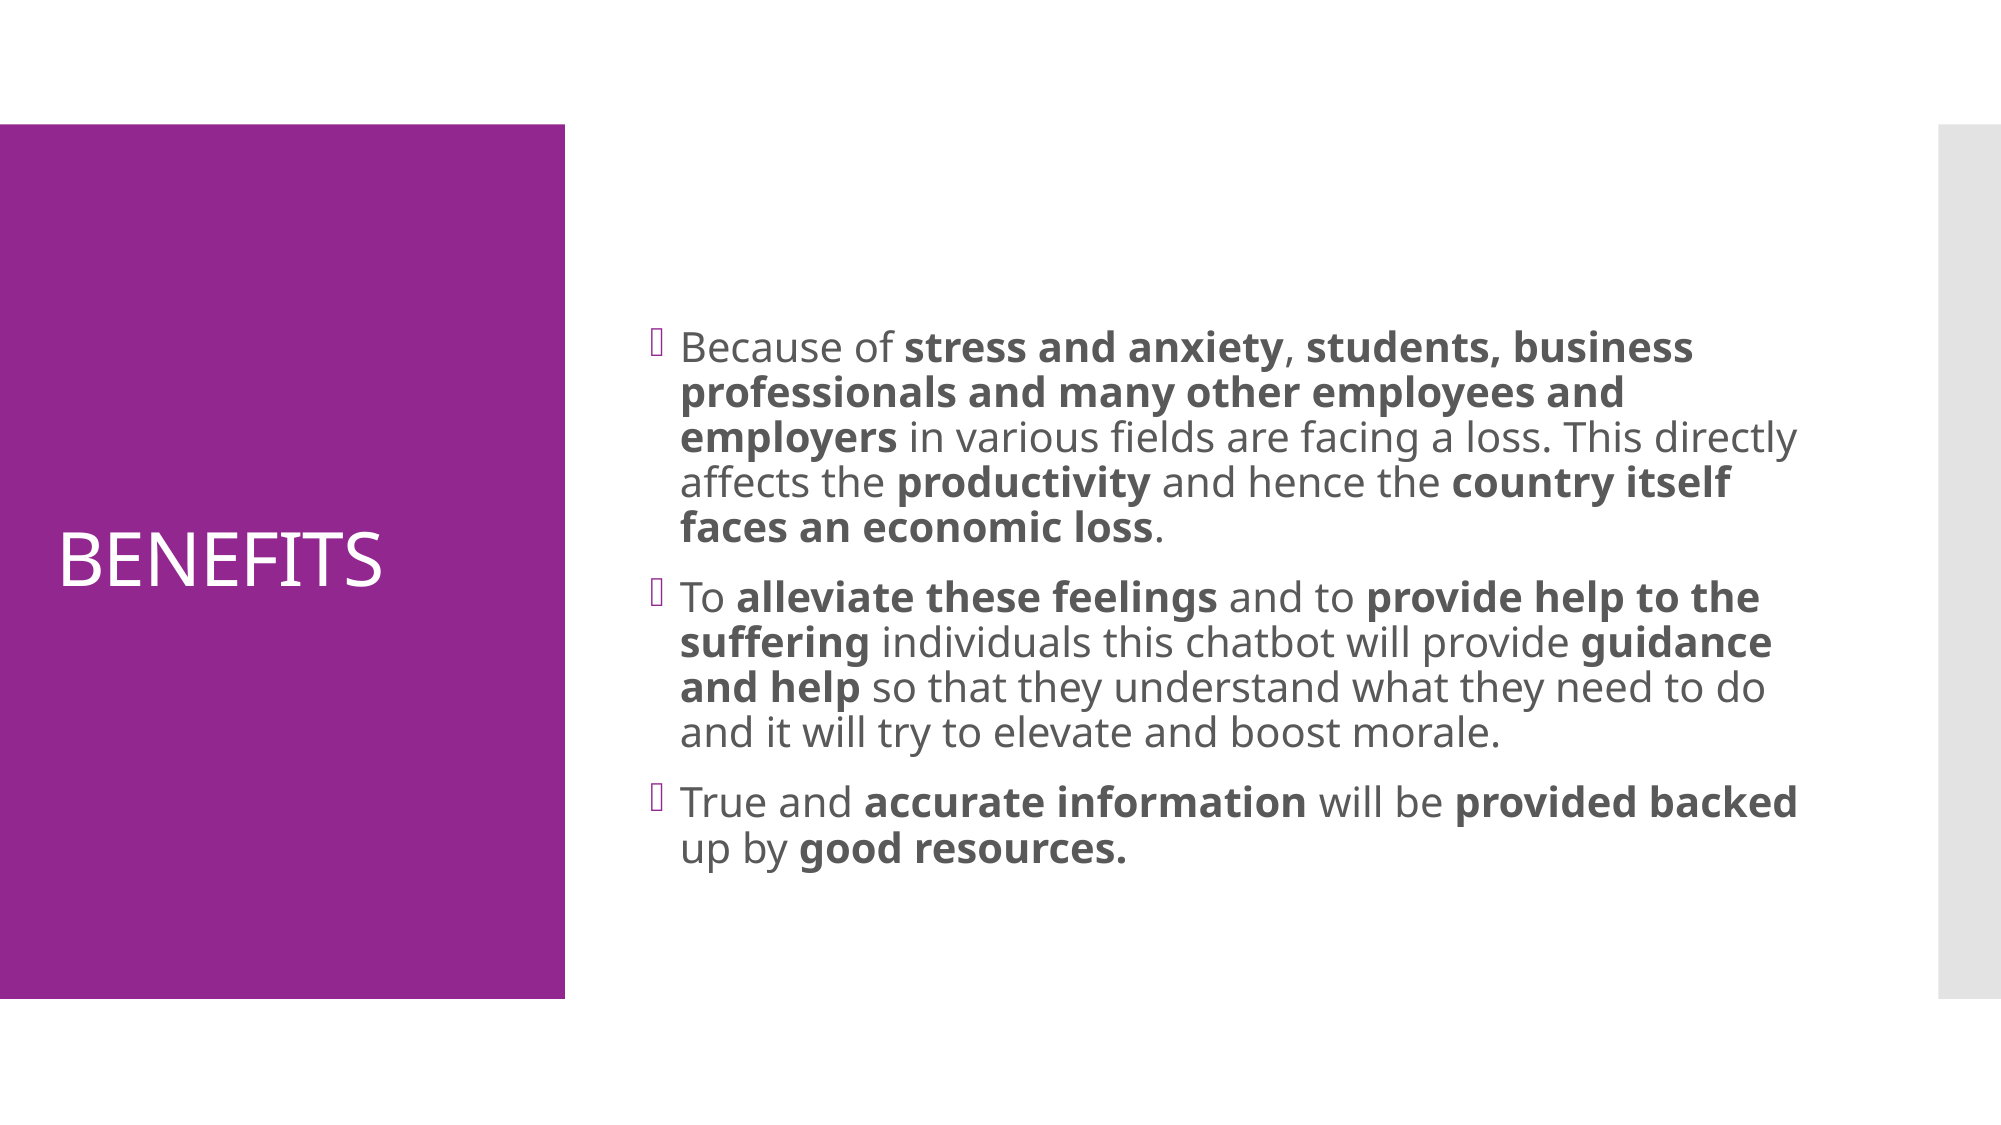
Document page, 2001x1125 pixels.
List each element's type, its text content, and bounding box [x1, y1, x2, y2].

list Because of stress and anxiety, students, business professionals and many other employees and employers in various fields are facing a loss. This directly affects the productivity and hence the country itself faces an economic loss. To alleviate these feelings and to provide help to the suffering individuals this chatbot will provide guidance and help so that they understand what they need to do and it will try to elevate and boost morale. True and accurate information will be provided backed up by good resources. [634, 141, 1835, 982]
title BENEFITS [41, 184, 525, 940]
